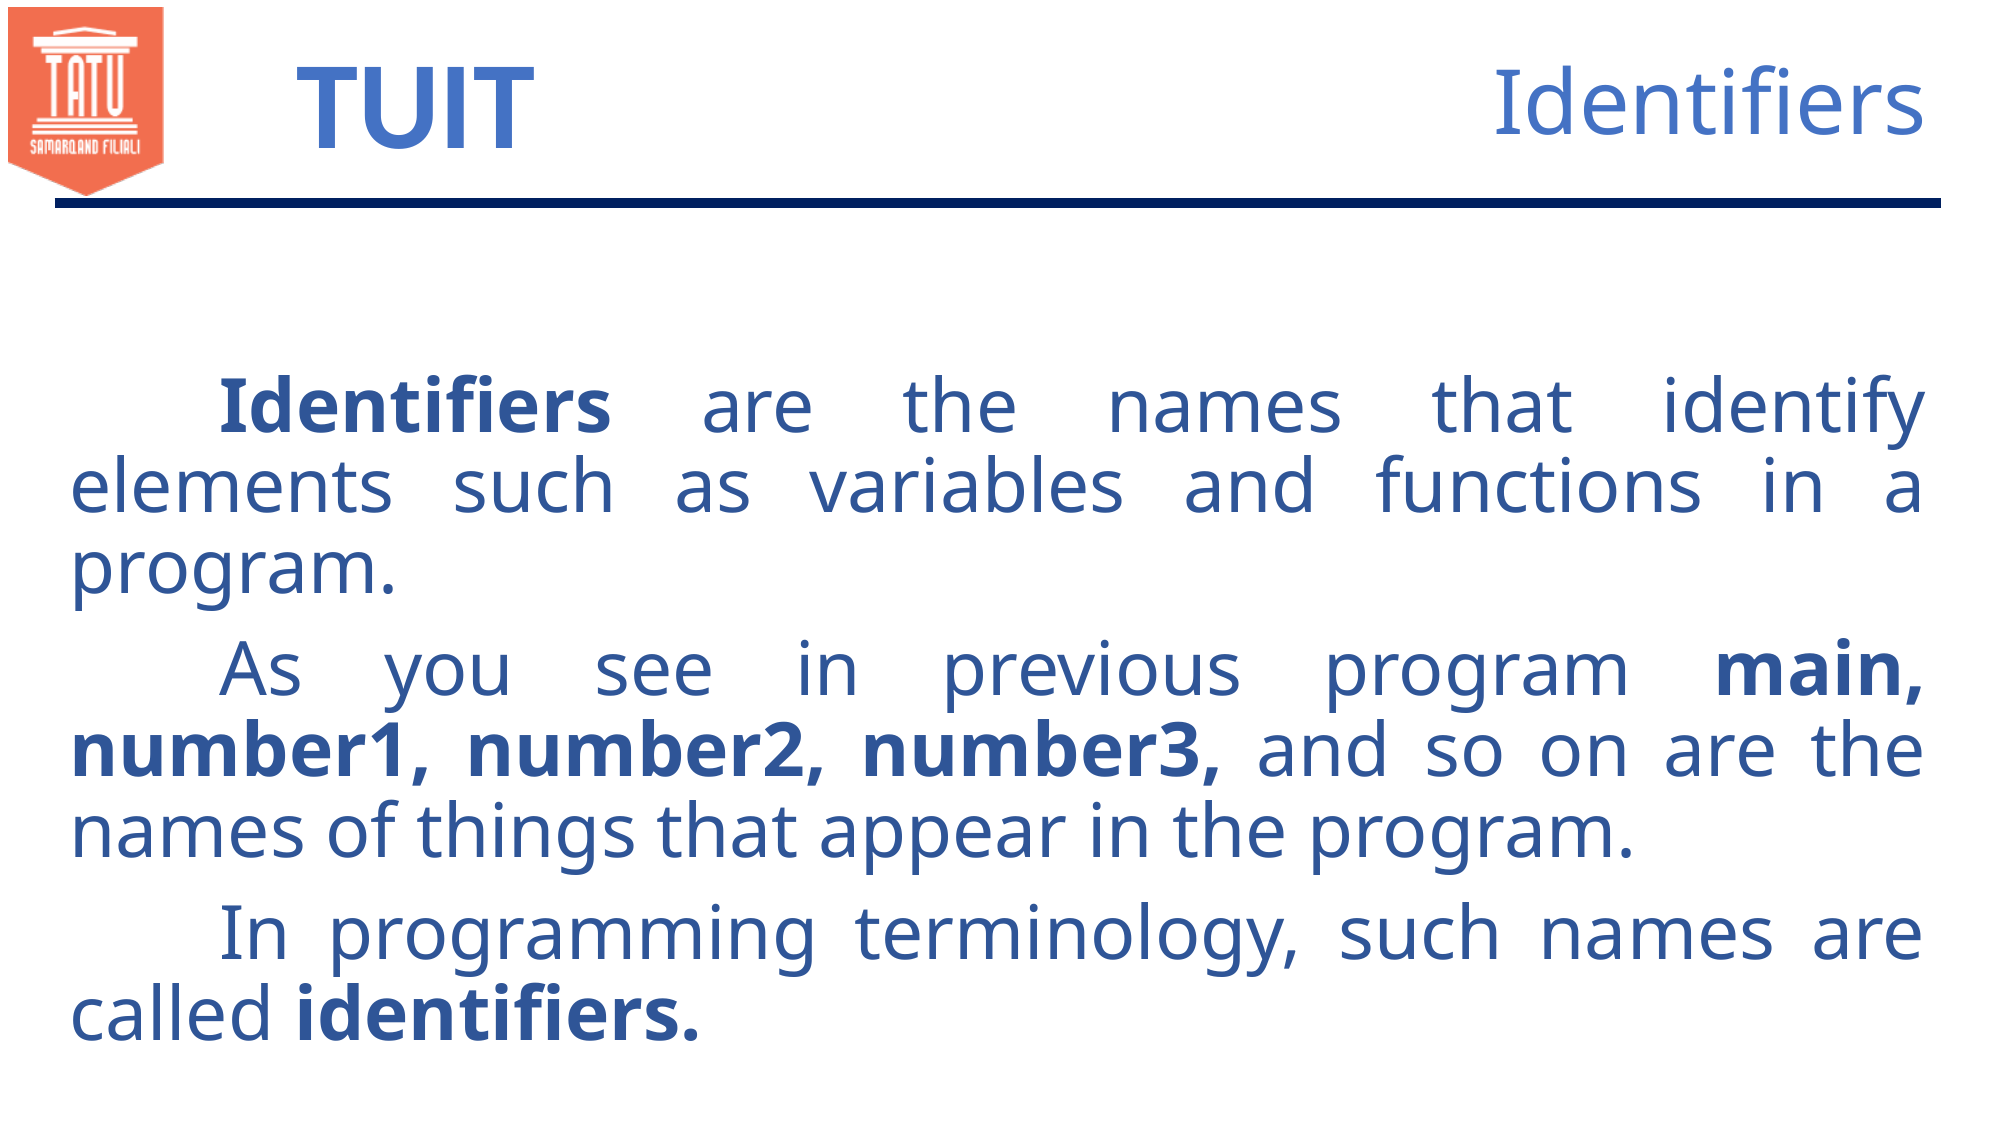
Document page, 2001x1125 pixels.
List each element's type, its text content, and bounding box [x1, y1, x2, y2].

text_box Identifiers are the names that identify elements such as variables and functions in a program. As you see in previous program main, number1, number2, number3, and so on are the names of things that appear in the program. In programming terminology, such names are called identifiers. [54, 257, 1942, 1100]
picture [8, 7, 164, 196]
text_box TUIT [281, 39, 571, 162]
text_box Identifiers [1170, 48, 1942, 162]
